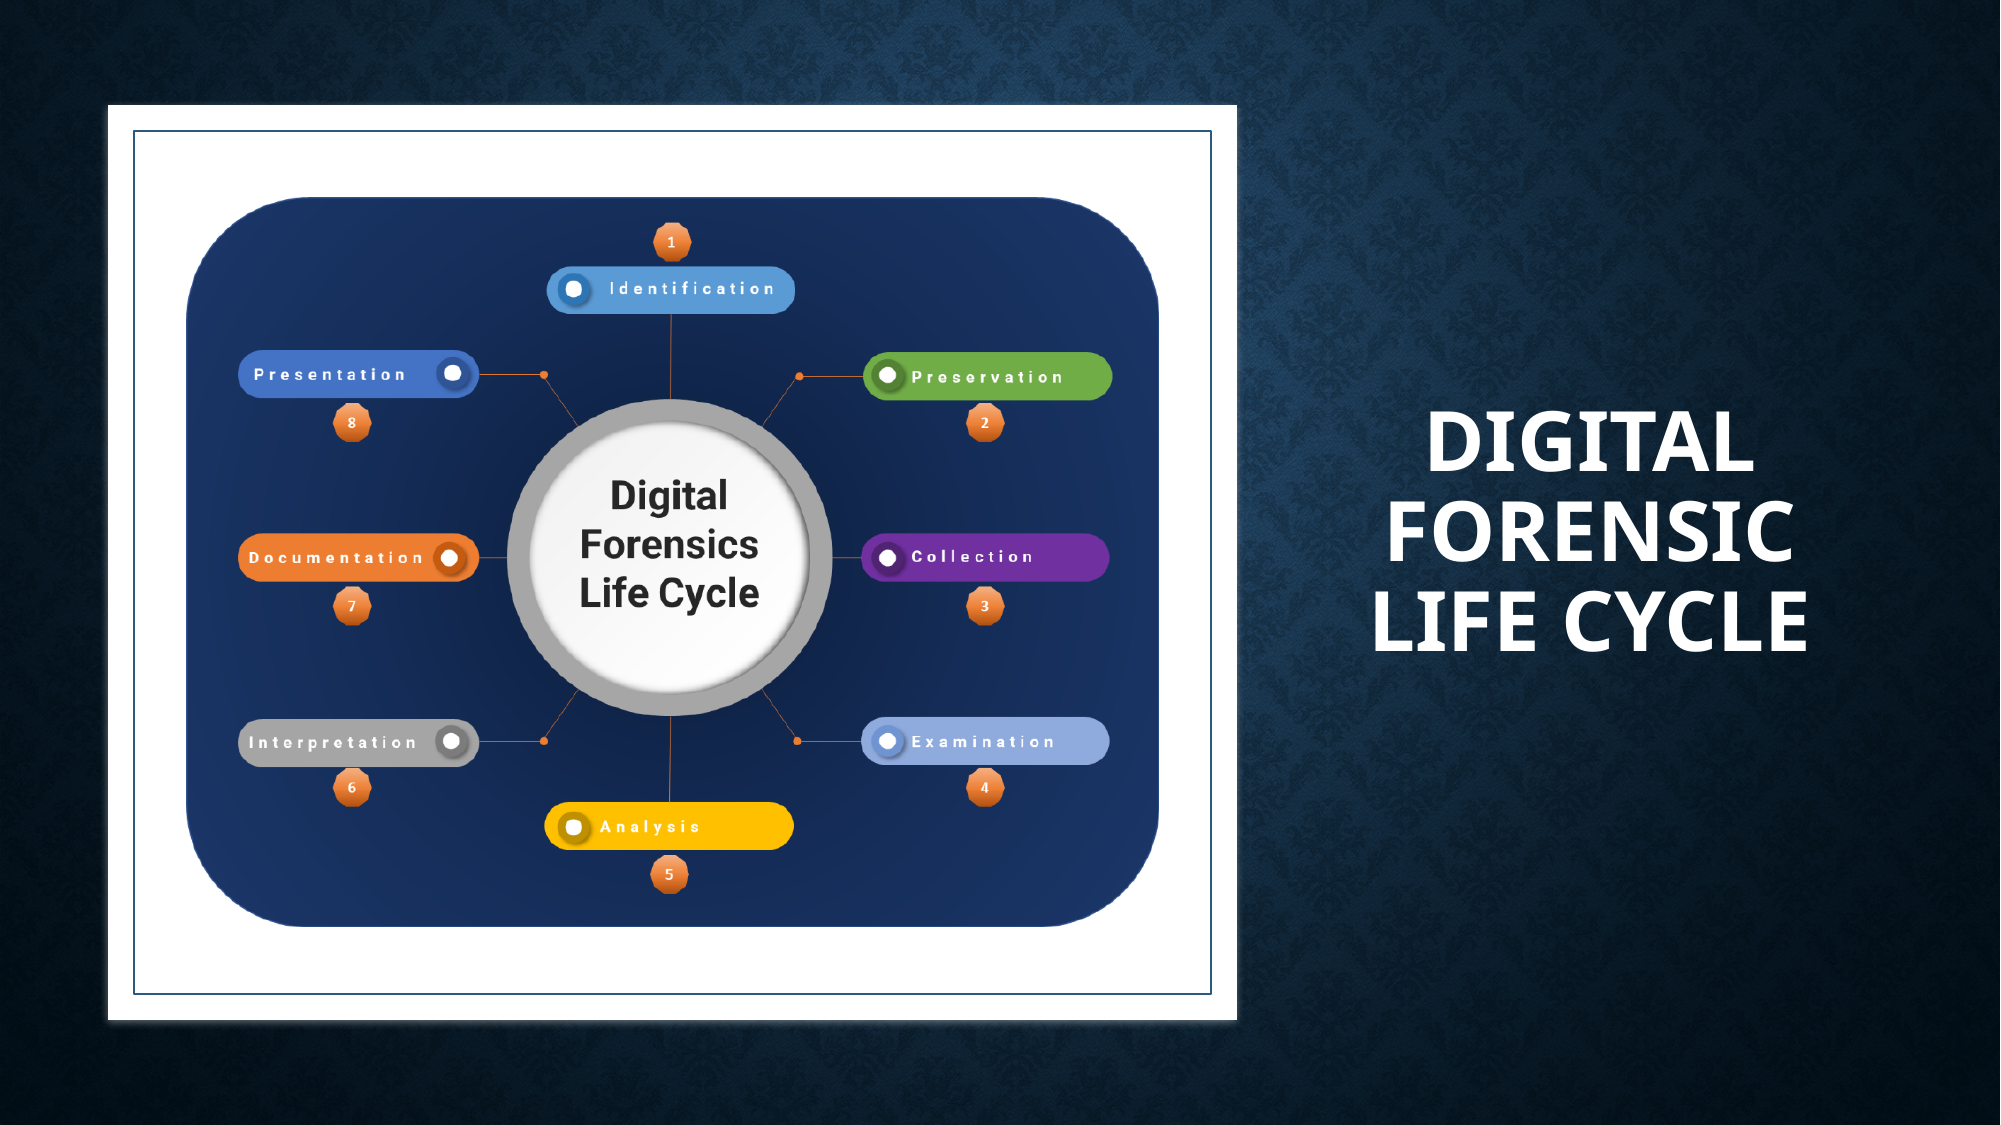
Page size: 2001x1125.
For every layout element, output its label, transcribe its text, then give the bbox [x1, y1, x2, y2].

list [186, 197, 1160, 928]
text_box [0, 0, 2000, 1125]
title Digital Forensic Life cycle [1291, 103, 1889, 677]
text_box [122, 119, 1223, 1006]
text_box [132, 130, 1213, 995]
